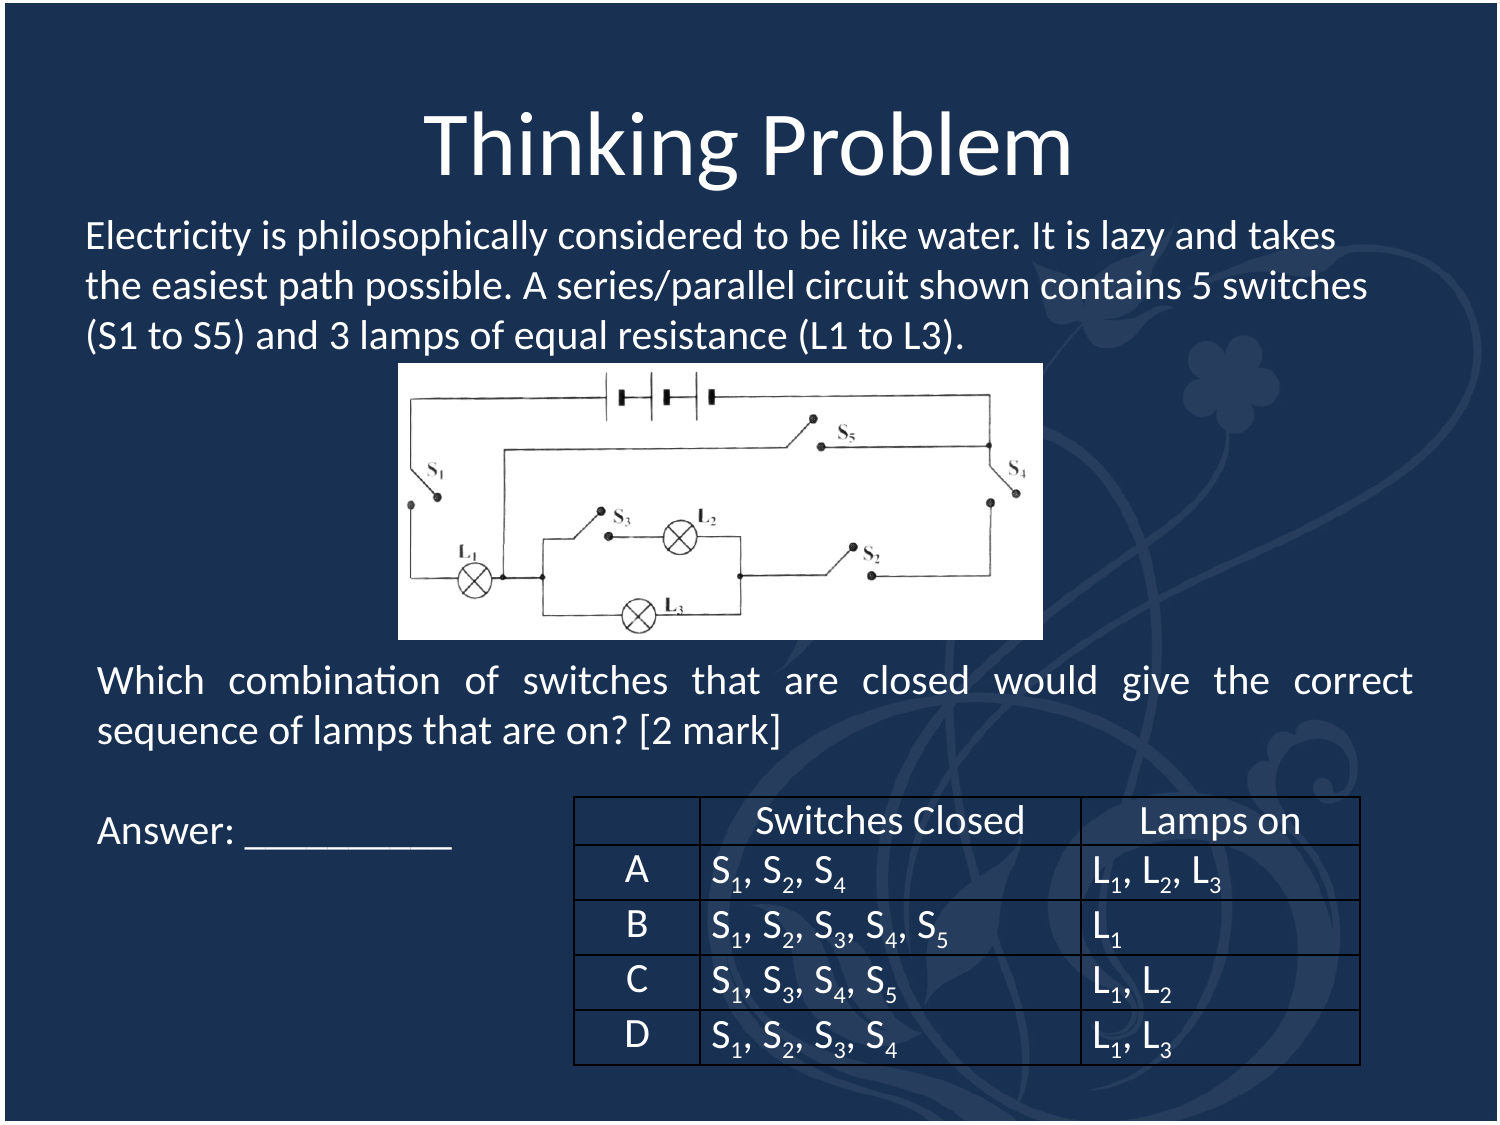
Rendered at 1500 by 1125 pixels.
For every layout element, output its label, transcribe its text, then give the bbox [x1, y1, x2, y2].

text_box Which combination of switches that are closed would give the correct sequence of lamps that are on? [2 mark] Answer: __________ [81, 645, 1430, 861]
title Thinking Problem [74, 44, 1426, 233]
table_cell S1, S2, S3, S4 [701, 1011, 1080, 1064]
table_cell A [575, 861, 699, 899]
table_cell L1, L2 [1082, 956, 1359, 1009]
table_cell L1, L3 [1082, 1011, 1359, 1064]
text_box Electricity is philosophically considered to be like water. It is lazy and takes the easiest path possible. A series/parallel circuit shown contains 5 switches (S1 to S5) and 3 lamps of equal resistance (L1 to L3). [70, 199, 1418, 365]
table_cell L1, L2, L3 [1082, 861, 1359, 899]
picture [0, 0, 1500, 1125]
table_cell S1, S3, S4, S5 [701, 956, 1080, 1009]
table_cell B [575, 901, 699, 954]
table_cell L1 [1082, 901, 1359, 954]
table_cell D [575, 1011, 699, 1064]
table_cell S1, S2, S3, S4, S5 [701, 901, 1080, 954]
table_cell C [575, 956, 699, 1009]
table_cell S1, S2, S4 [701, 861, 1080, 899]
